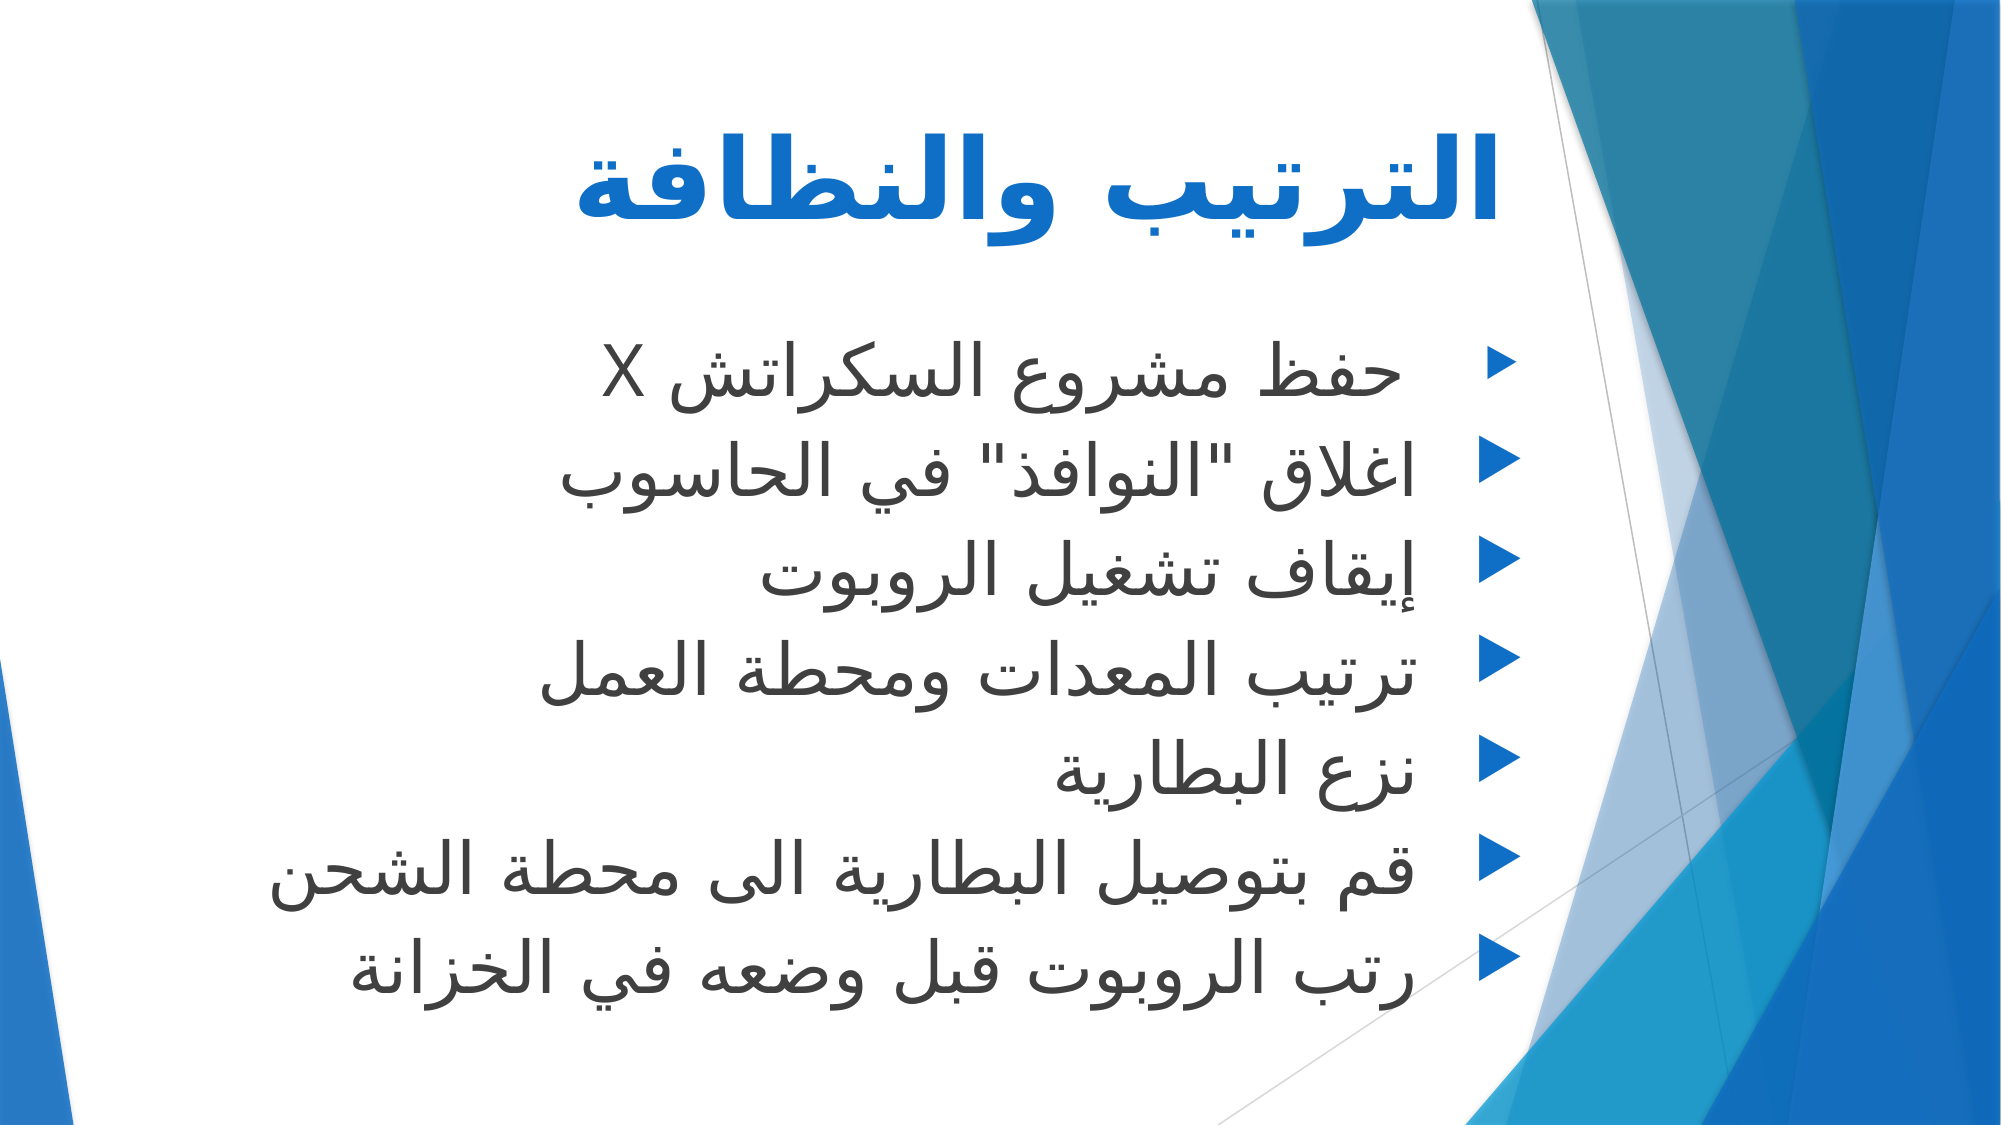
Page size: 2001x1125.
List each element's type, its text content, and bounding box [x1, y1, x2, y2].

list حفظ مشروع السكراتش X اغلاق "النوافذ" في الحاسوب إيقاف تشغيل الروبوت ترتيب المعدات ومحطة العمل نزع البطارية قم بتوصيل البطارية الى محطة الشحن رتب الروبوت قبل وضعه في الخزانة [111, 316, 1522, 1037]
title الترتيب والنظافة [111, 99, 1522, 316]
